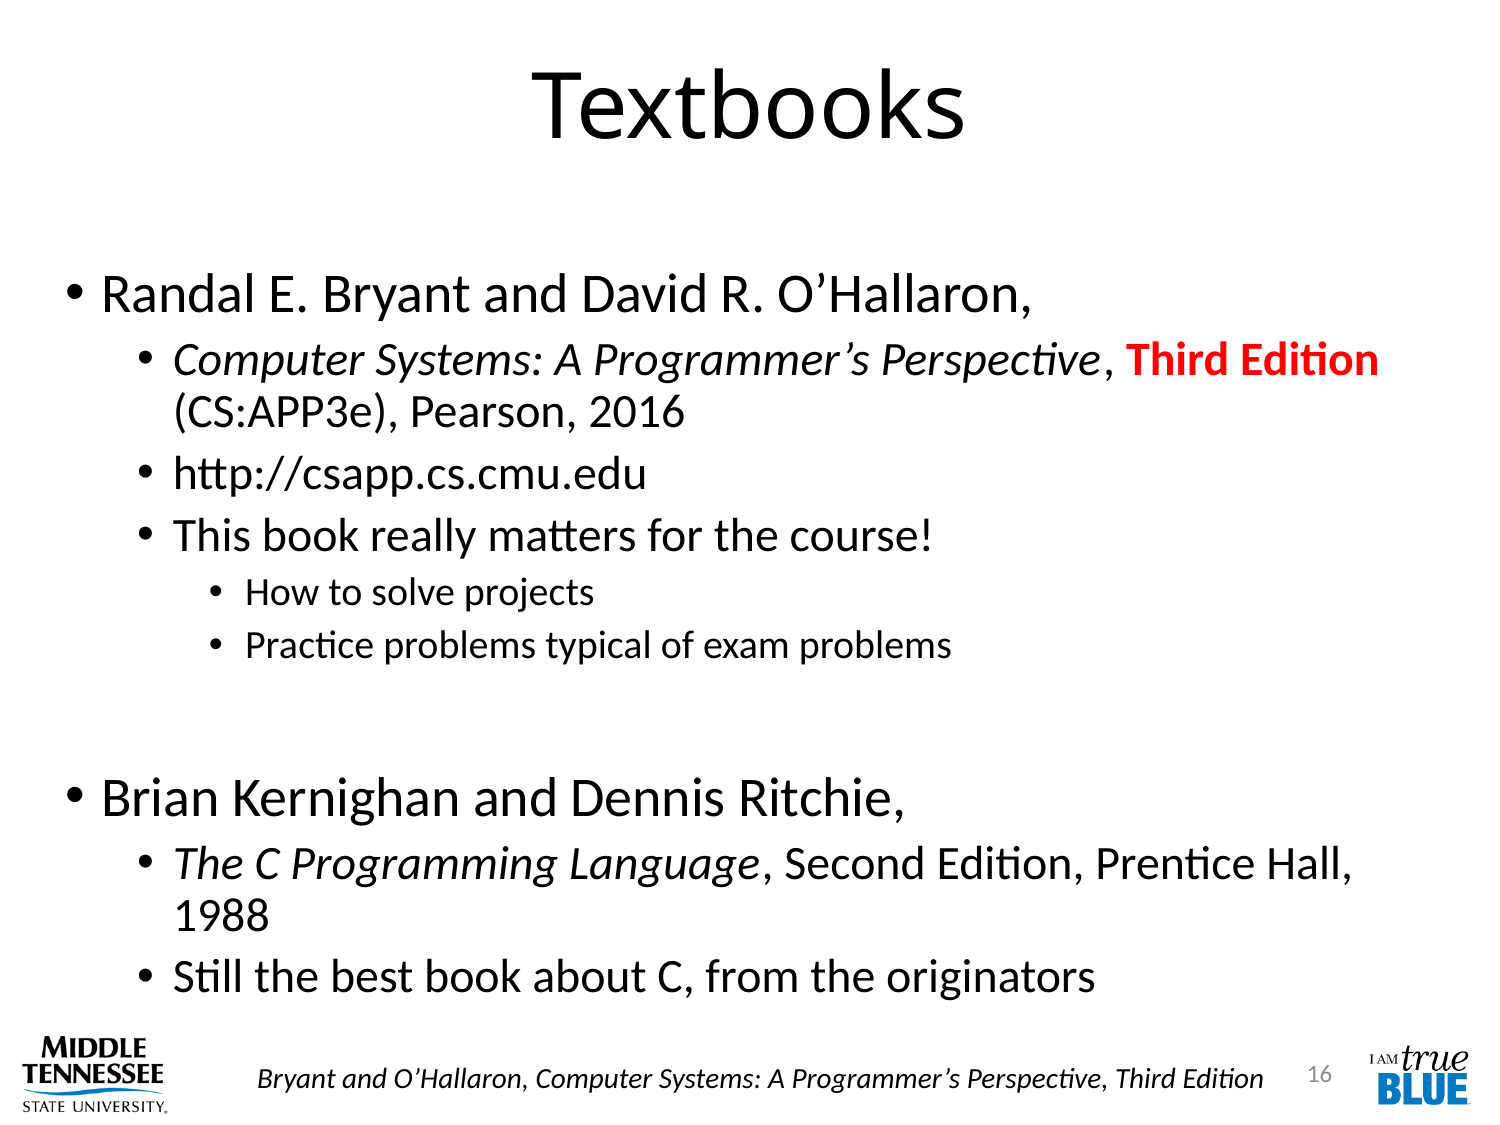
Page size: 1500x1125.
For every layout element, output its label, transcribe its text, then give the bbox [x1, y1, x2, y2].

picture [1360, 1034, 1485, 1115]
picture [8, 1027, 174, 1122]
slide_number 16 [1285, 1042, 1348, 1103]
list Randal E. Bryant and David R. O’Hallaron, Computer Systems: A Programmer’s Perspective, Third Edition (CS:APP3e), Pearson, 2016 http://csapp.cs.cmu.edu This book really matters for the course! How to solve projects Practice problems typical of exam problems Brian Kernighan and Dennis Ritchie, The C Programming Language, Second Edition, Prentice Hall, 1988 Still the best book about C, from the originators [50, 256, 1462, 1014]
title Textbooks [0, 0, 1500, 218]
